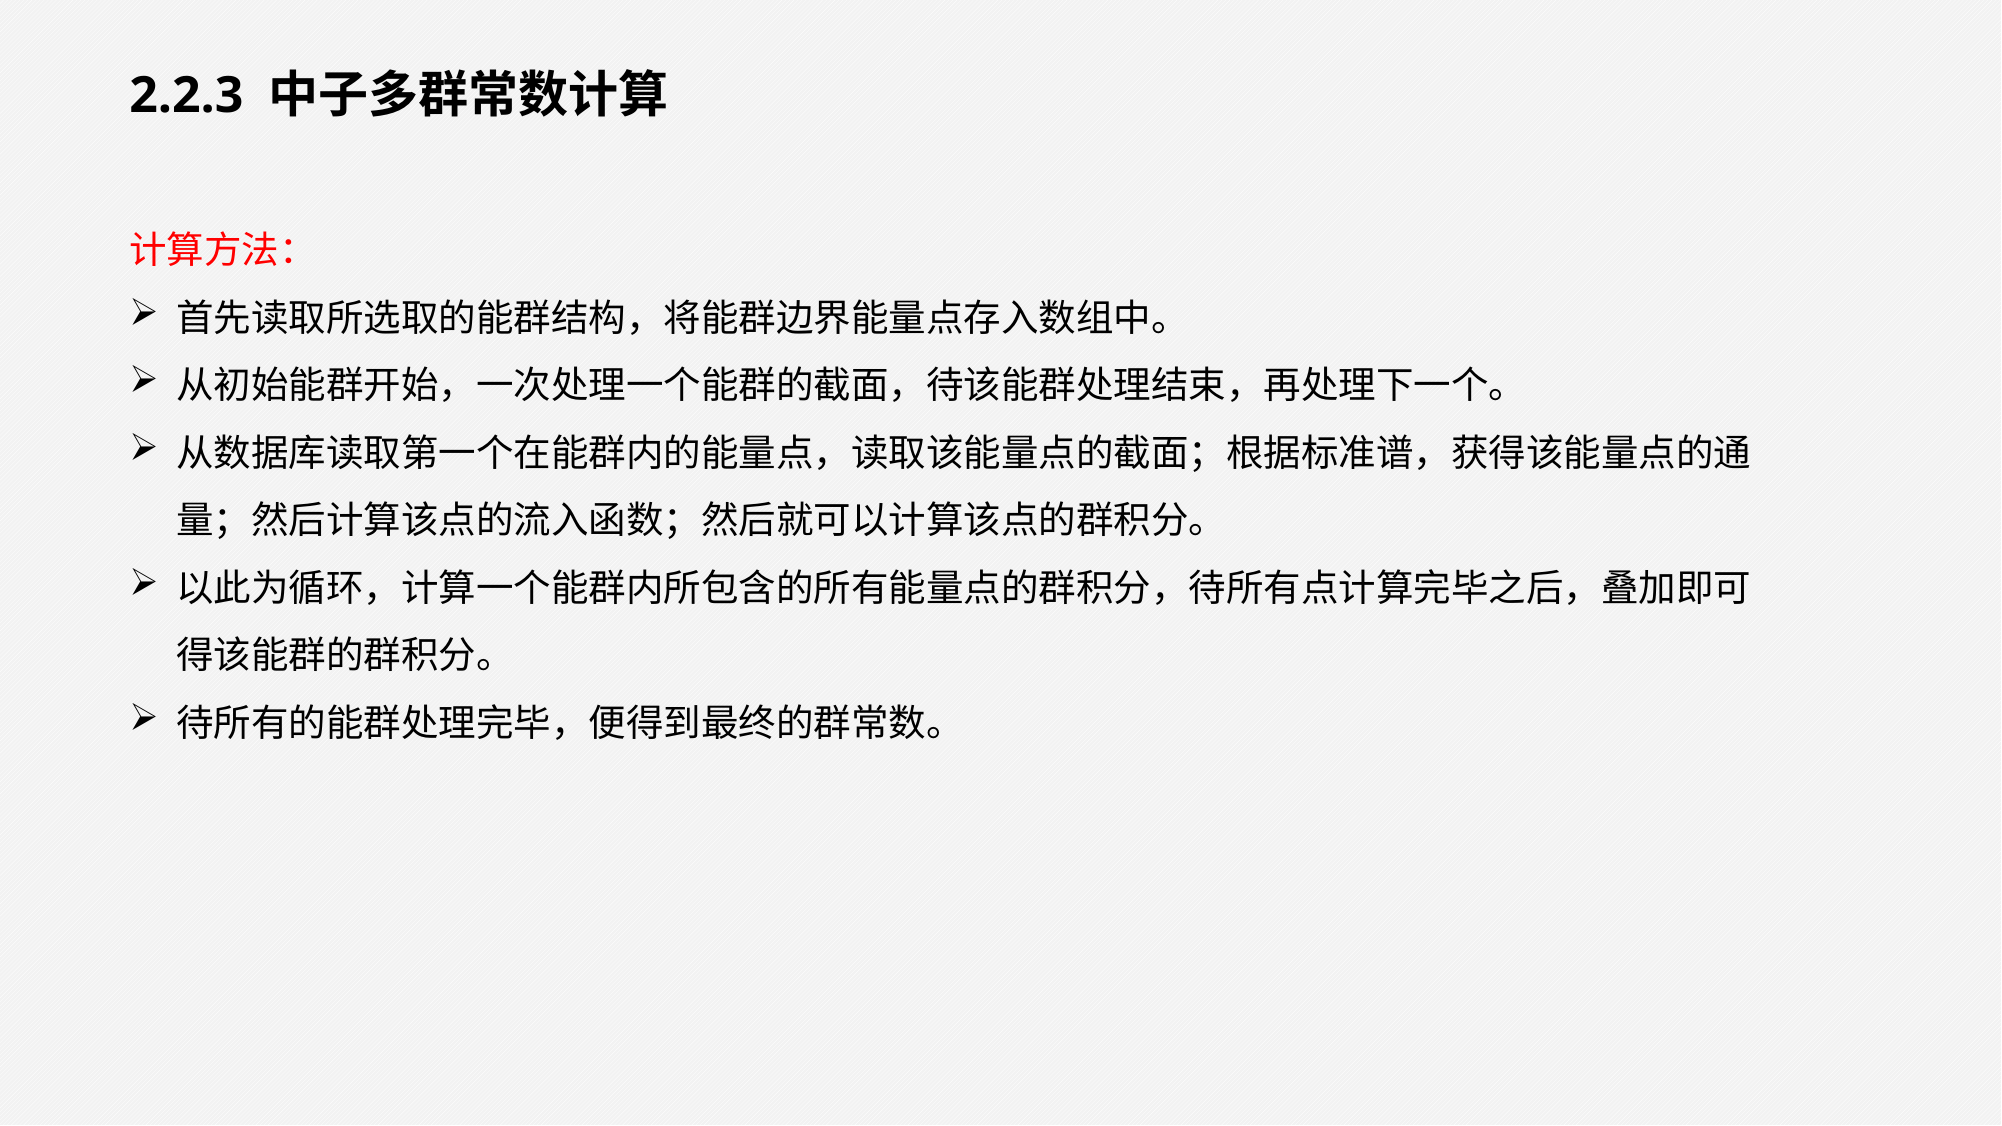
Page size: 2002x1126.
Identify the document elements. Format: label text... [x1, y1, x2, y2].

text_box 计算方法： 首先读取所选取的能群结构，将能群边界能量点存入数组中。 从初始能群开始，一次处理一个能群的截面，待该能群处理结束，再处理下一个。 从数据库读取第一个在能群内的能量点，读取该能量点的截面；根据标准谱，获得该能量点的通量；然后计算该点的流入函数；然后就可以计算该点的群积分。 以此为循环，计算一个能群内所包含的所有能量点的群积分，待所有点计算完毕之后，叠加即可得该能群的群积分。 待所有的能群处理完毕，便得到最终的群常数。 [114, 196, 1781, 752]
text_box 2.2.3 中子多群常数计算 [114, 54, 989, 130]
